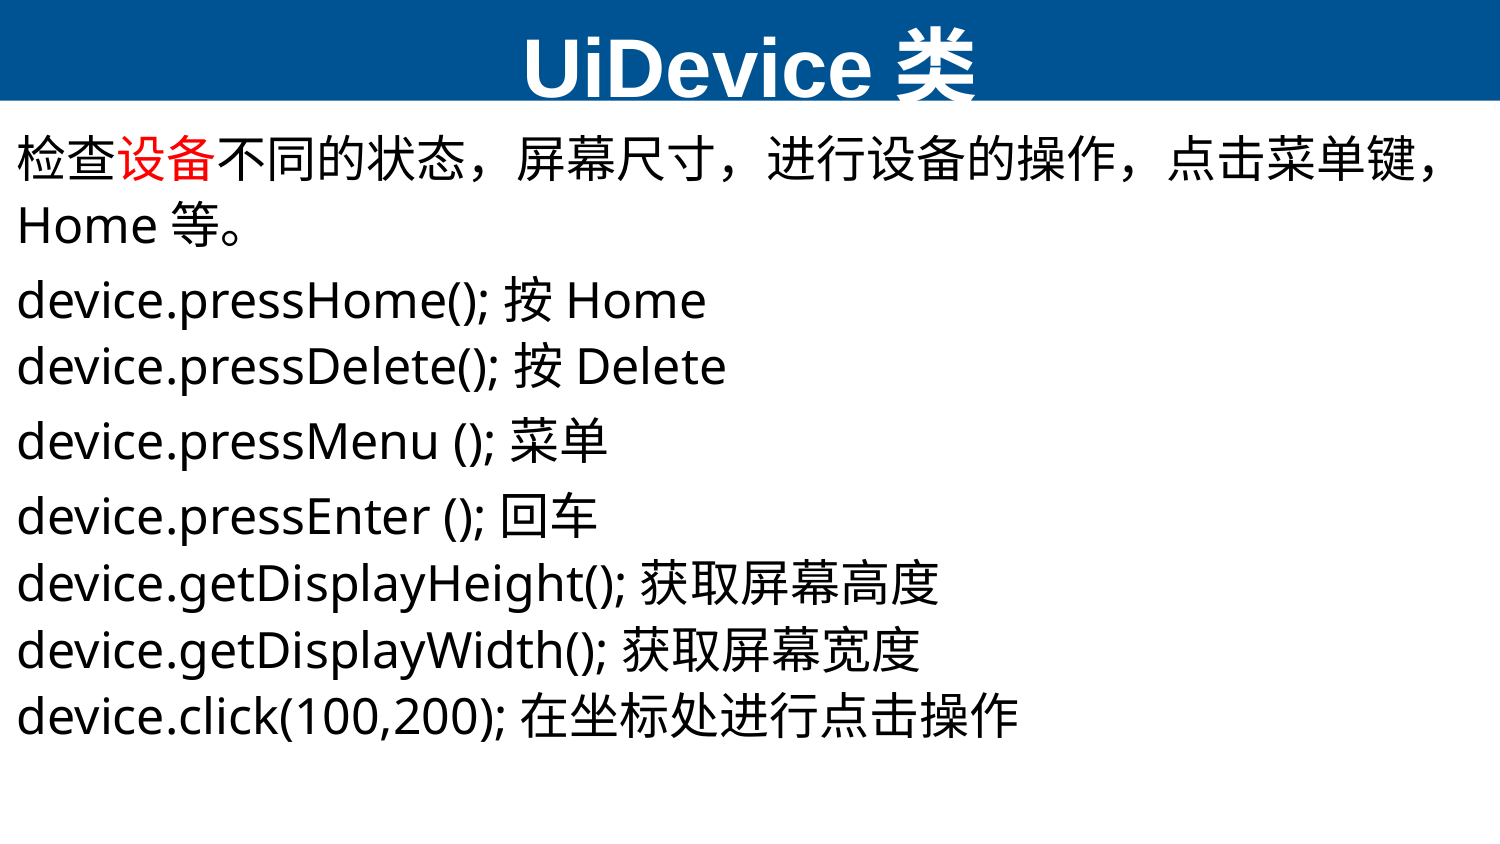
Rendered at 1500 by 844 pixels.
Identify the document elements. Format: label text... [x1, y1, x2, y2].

picture [0, 101, 1500, 844]
list 检查设备不同的状态，屏幕尺寸，进行设备的操作，点击菜单键，Home等。 device.pressHome();按Home device.pressDelete();按Delete device.pressMenu ();菜单 device.pressEnter ();回车 device.getDisplayHeight();获取屏幕高度 device.getDisplayWidth();获取屏幕宽度 device.click(100,200);在坐标处进行点击操作 [16, 120, 1500, 692]
title UiDevice类 [0, 14, 1500, 84]
